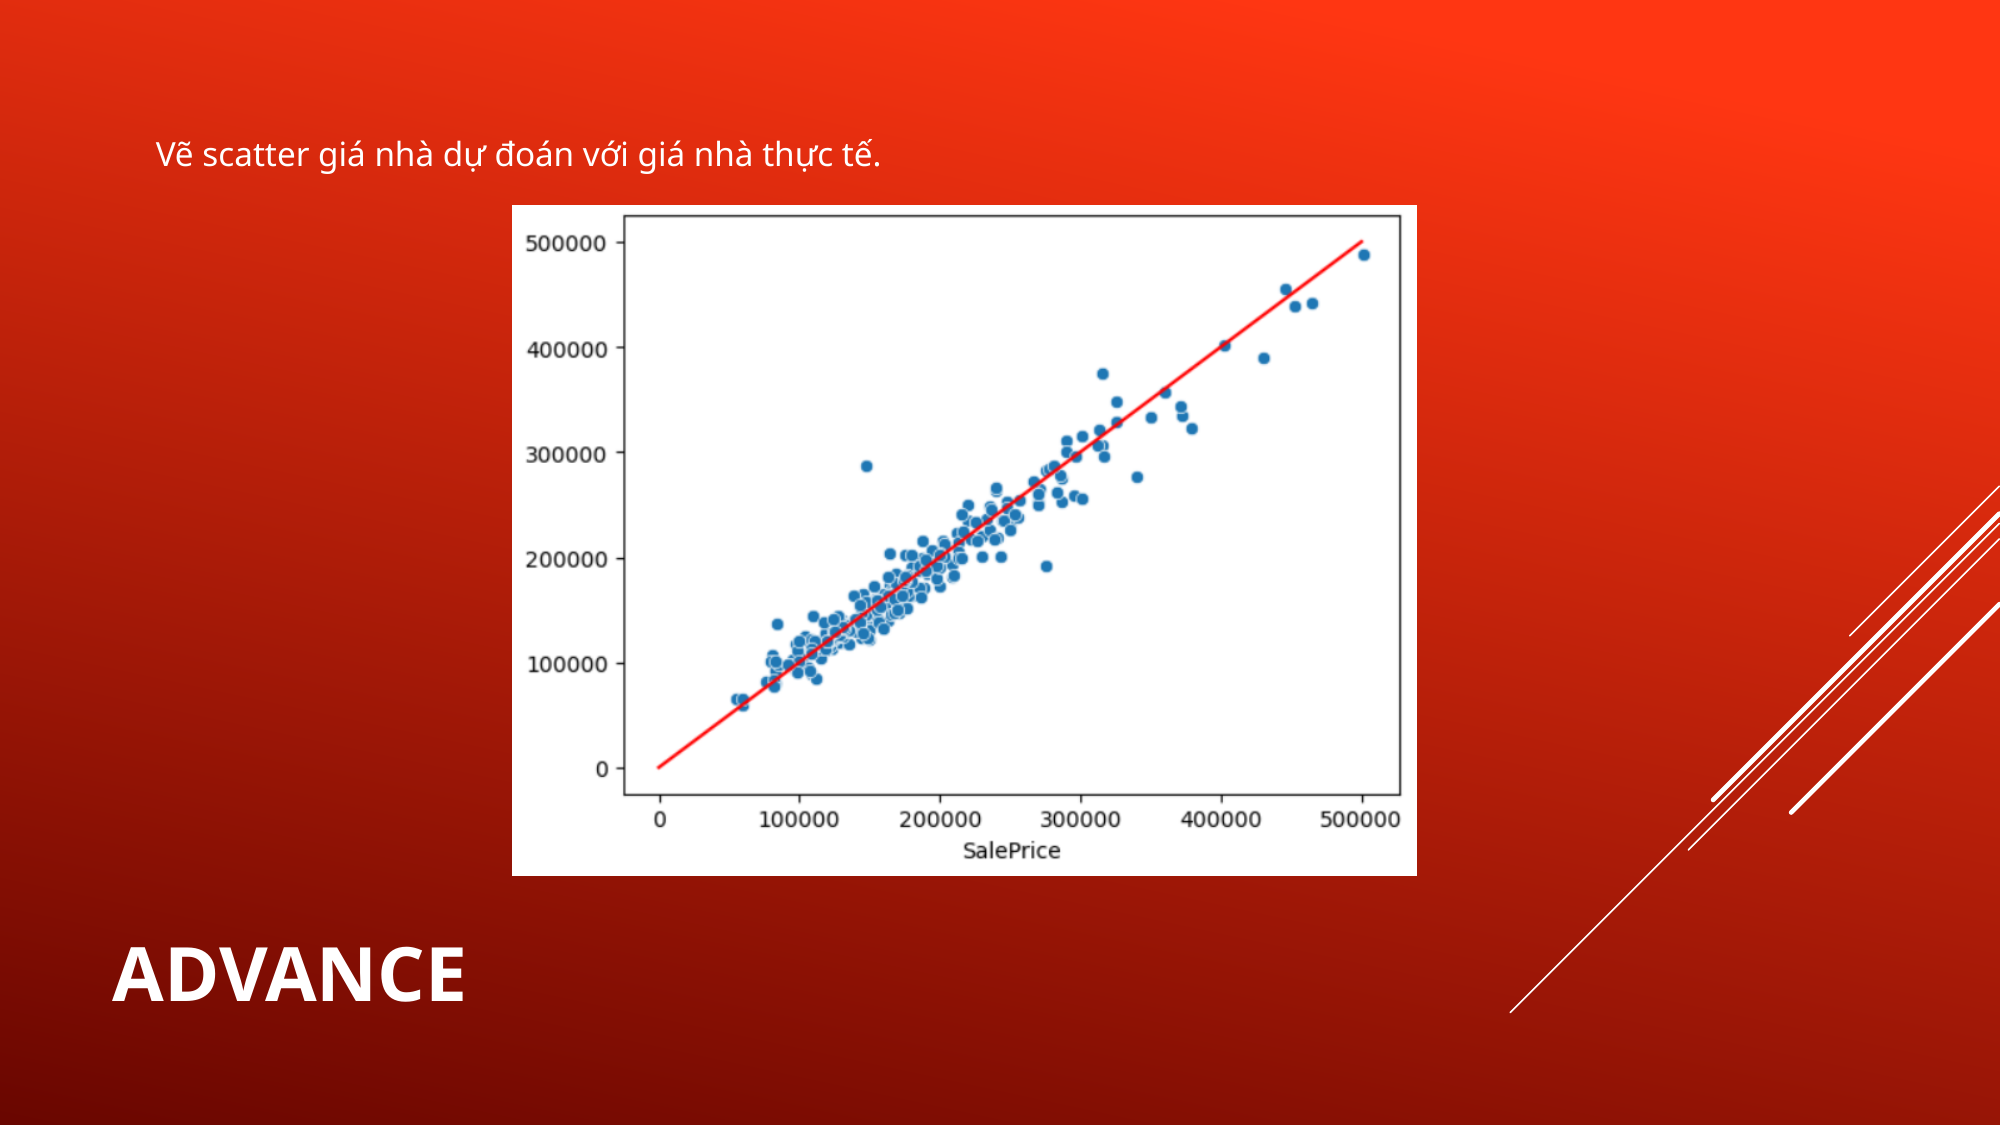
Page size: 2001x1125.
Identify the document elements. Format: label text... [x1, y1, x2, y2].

list Vẽ scatter giá nhà dự đoán với giá nhà thực tế. [140, 125, 1595, 876]
title Advance [97, 918, 1498, 1125]
picture [512, 204, 1417, 876]
